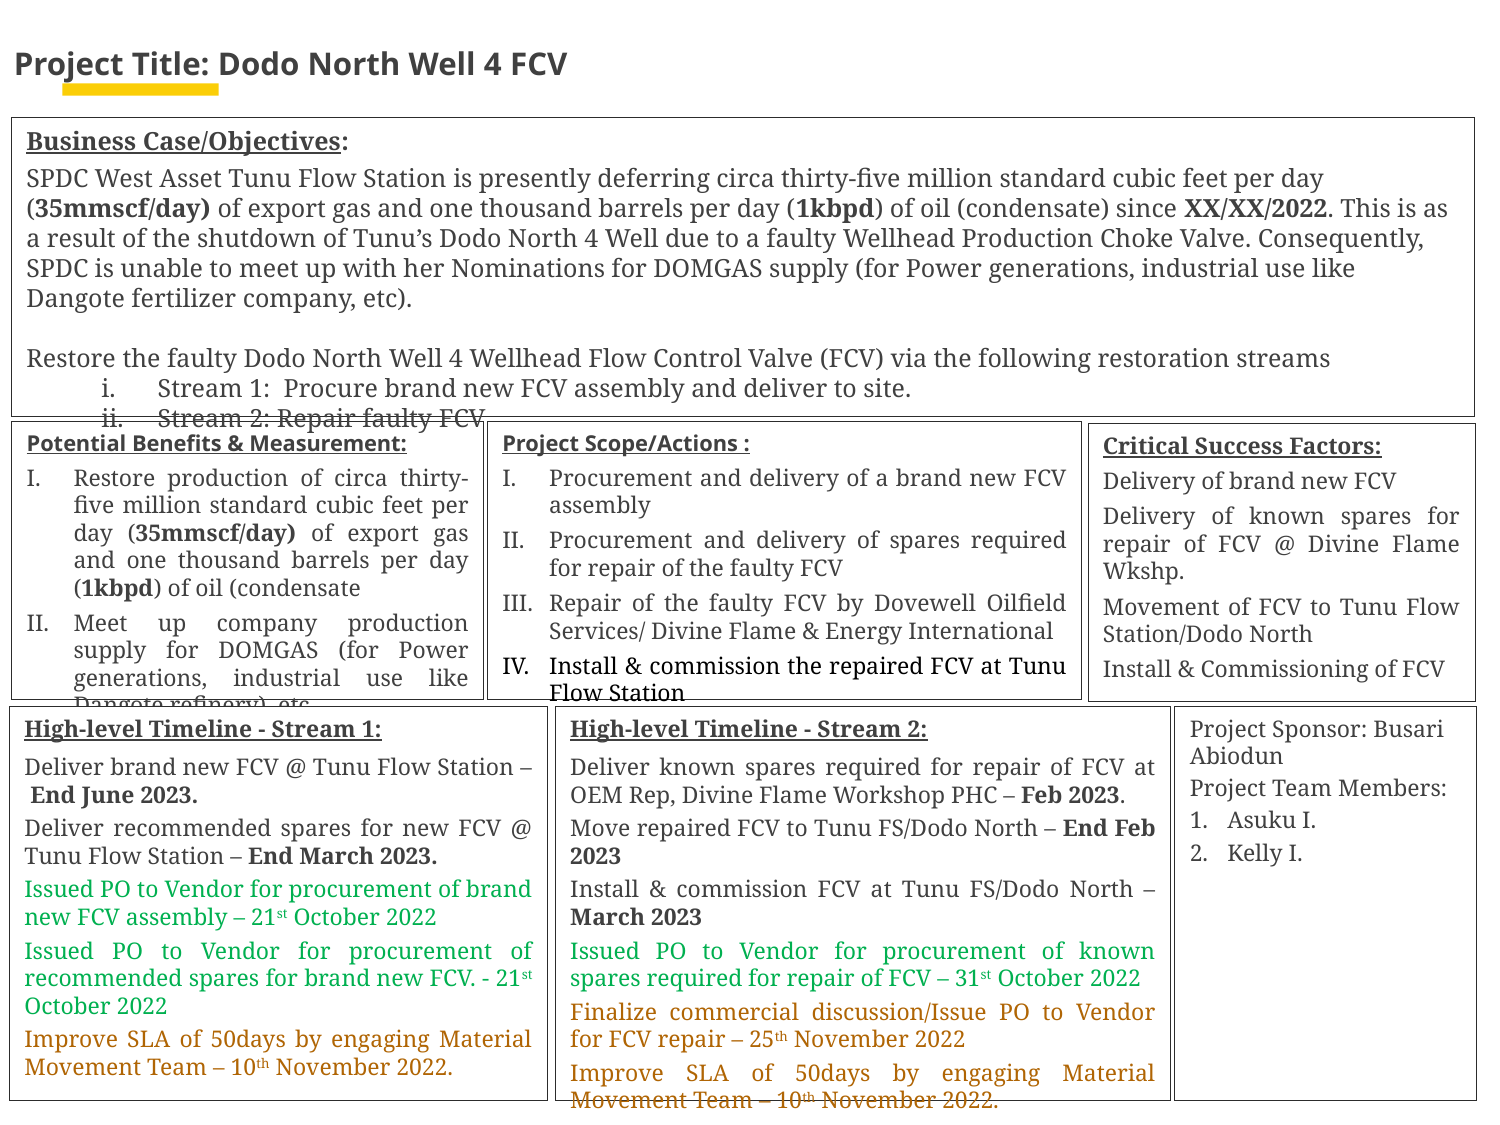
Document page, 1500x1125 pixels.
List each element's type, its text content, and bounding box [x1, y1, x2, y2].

text_box High-level Timeline - Stream 1: Deliver brand new FCV @ Tunu Flow Station – End June 2023. Deliver recommended spares for new FCV @ Tunu Flow Station – End March 2023. Issued PO to Vendor for procurement of brand new FCV assembly – 21st October 2022 Issued PO to Vendor for procurement of recommended spares for brand new FCV. - 21st October 2022 Improve SLA of 50days by engaging Material Movement Team – 10th November 2022. [9, 706, 548, 1101]
text_box Business Case/Objectives: SPDC West Asset Tunu Flow Station is presently deferring circa thirty-five million standard cubic feet per day (35mmscf/day) of export gas and one thousand barrels per day (1kbpd) of oil (condensate) since XX/XX/2022. This is as a result of the shutdown of Tunu’s Dodo North 4 Well due to a faulty Wellhead Production Choke Valve. Consequently, SPDC is unable to meet up with her Nominations for DOMGAS supply (for Power generations, industrial use like Dangote fertilizer company, etc). Restore the faulty Dodo North Well 4 Wellhead Flow Control Valve (FCV) via the following restoration streams Stream 1: Procure brand new FCV assembly and deliver to site. Stream 2: Repair faulty FCV [11, 117, 1475, 417]
text_box High-level Timeline - Stream 2: Deliver known spares required for repair of FCV at OEM Rep, Divine Flame Workshop PHC – Feb 2023. Move repaired FCV to Tunu FS/Dodo North – End Feb 2023 Install & commission FCV at Tunu FS/Dodo North – March 2023 Issued PO to Vendor for procurement of known spares required for repair of FCV – 31st October 2022 Finalize commercial discussion/Issue PO to Vendor for FCV repair – 25th November 2022 Improve SLA of 50days by engaging Material Movement Team – 10th November 2022. . [555, 706, 1171, 1101]
text_box Critical Success Factors: Delivery of brand new FCV Delivery of known spares for repair of FCV @ Divine Flame Wkshp. Movement of FCV to Tunu Flow Station/Dodo North Install & Commissioning of FCV [1088, 423, 1476, 702]
text_box Project Sponsor: Busari Abiodun Project Team Members: Asuku I. Kelly I. [1174, 706, 1477, 1101]
text_box Project Scope/Actions : Procurement and delivery of a brand new FCV assembly Procurement and delivery of spares required for repair of the faulty FCV Repair of the faulty FCV by Dovewell Oilfield Services/ Divine Flame & Energy International Install & commission the repaired FCV at Tunu Flow Station [487, 421, 1082, 700]
title Project Title: Dodo North Well 4 FCV [13, 43, 1478, 111]
text_box Potential Benefits & Measurement: Restore production of circa thirty-five million standard cubic feet per day (35mmscf/day) of export gas and one thousand barrels per day (1kbpd) of oil (condensate Meet up company production supply for DOMGAS (for Power generations, industrial use like Dangote refinery), etc. [11, 421, 484, 700]
